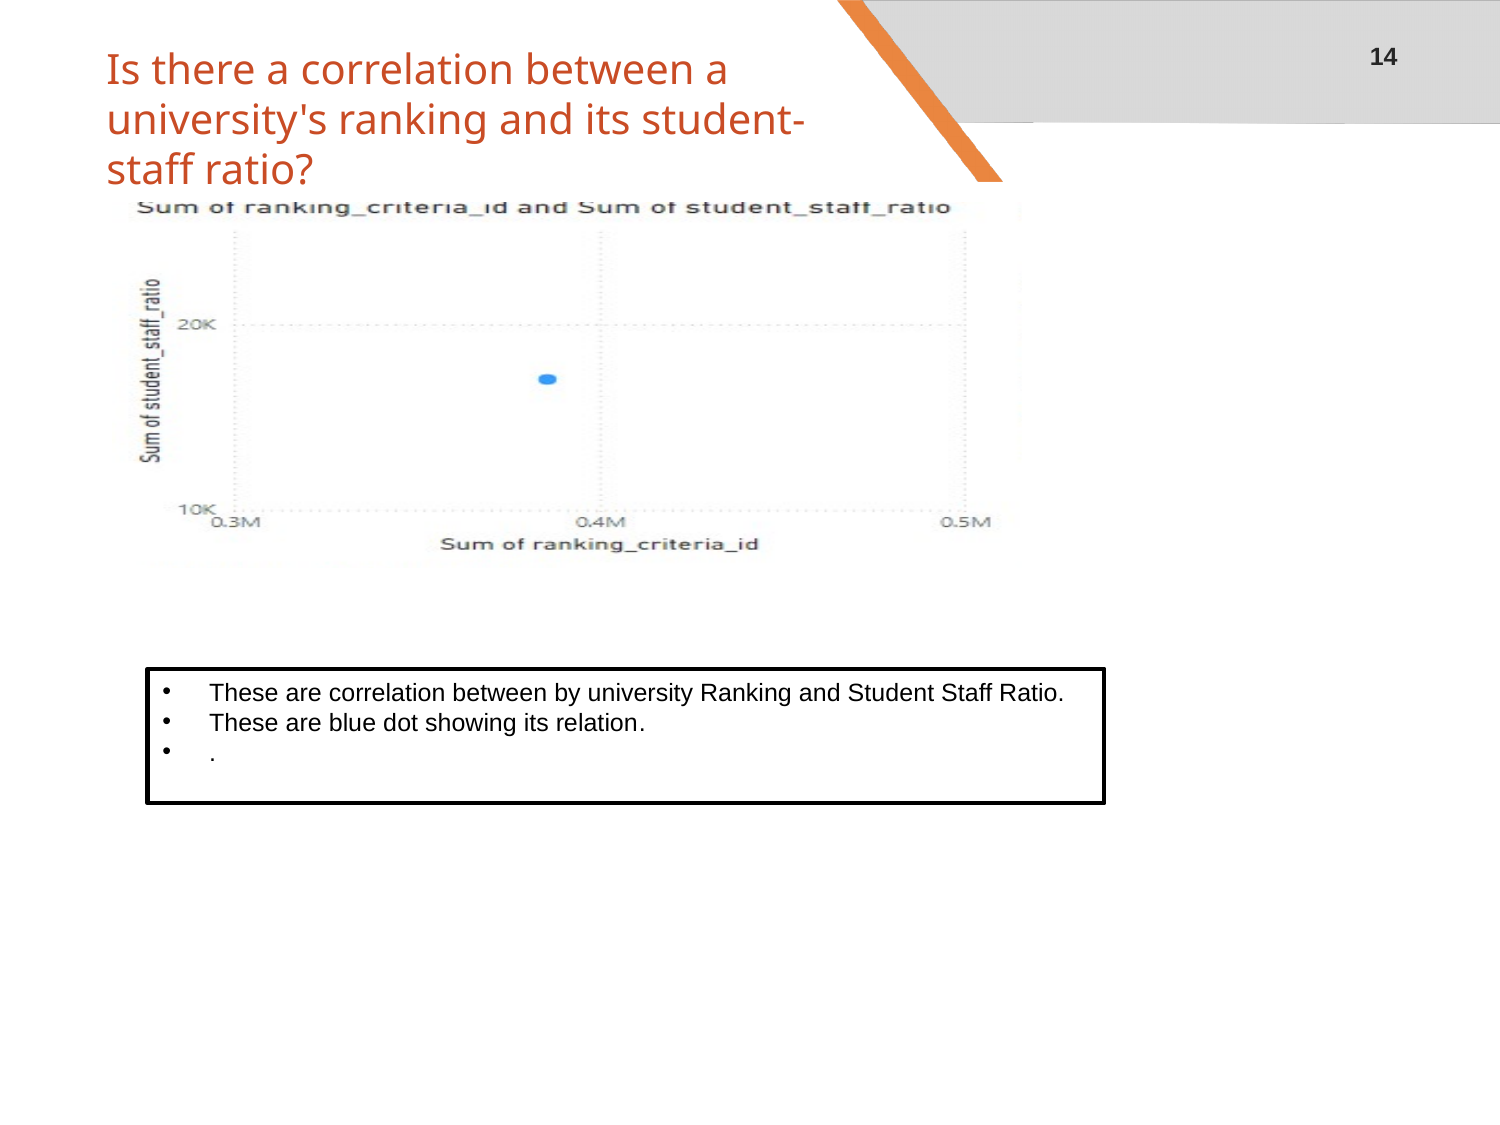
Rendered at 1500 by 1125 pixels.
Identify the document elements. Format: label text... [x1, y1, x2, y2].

slide_number 14 [1342, 28, 1425, 78]
title Is there a correlation between a university's ranking and its student-staff ratio? [76, 62, 838, 174]
picture [111, 202, 1022, 568]
text_box These are correlation between by university Ranking and Student Staff Ratio. These are blue dot showing its relation. . [145, 667, 1106, 805]
picture [837, 0, 1500, 182]
